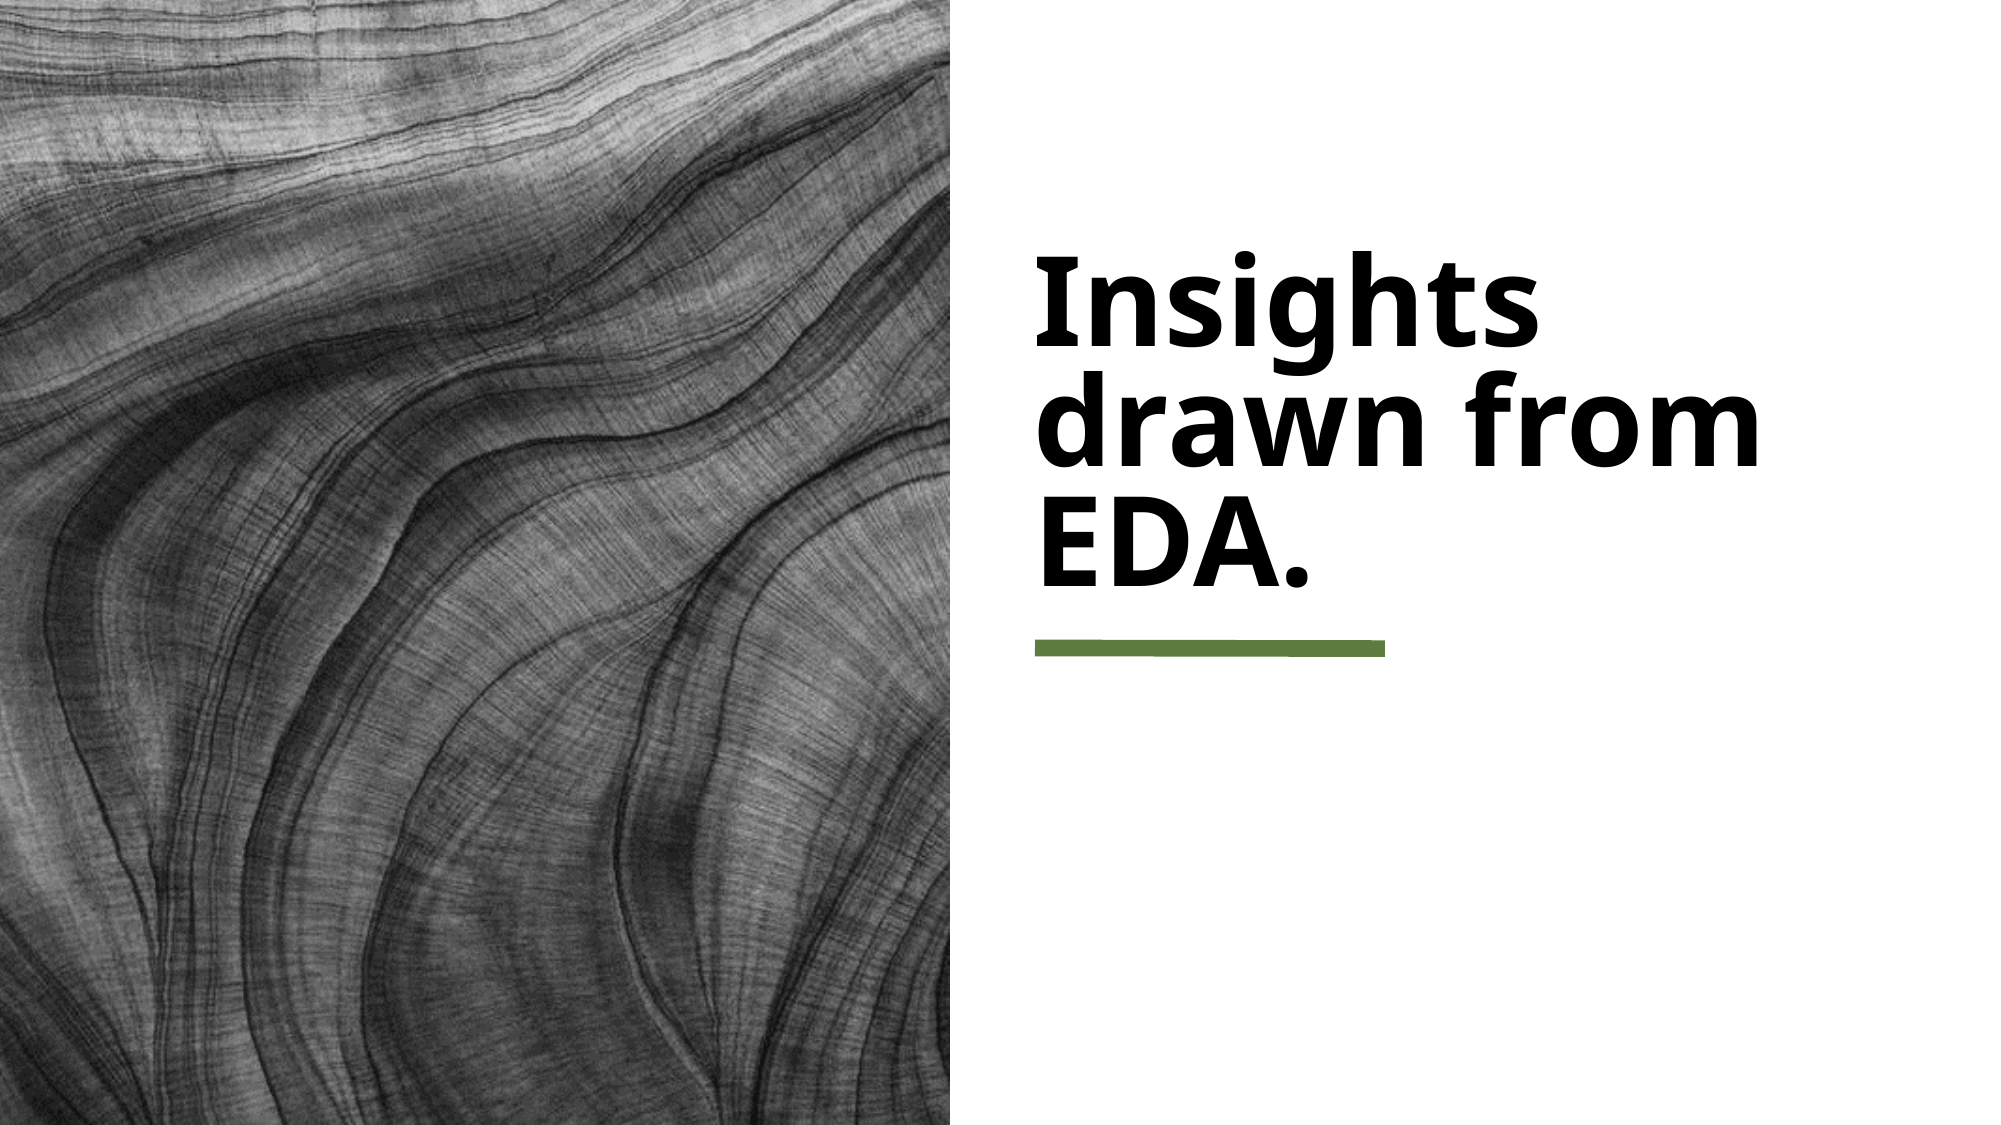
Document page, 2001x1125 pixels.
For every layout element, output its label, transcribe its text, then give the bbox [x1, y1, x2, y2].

title Insights drawn from EDA. [1033, 70, 1934, 611]
picture [0, 0, 951, 1125]
